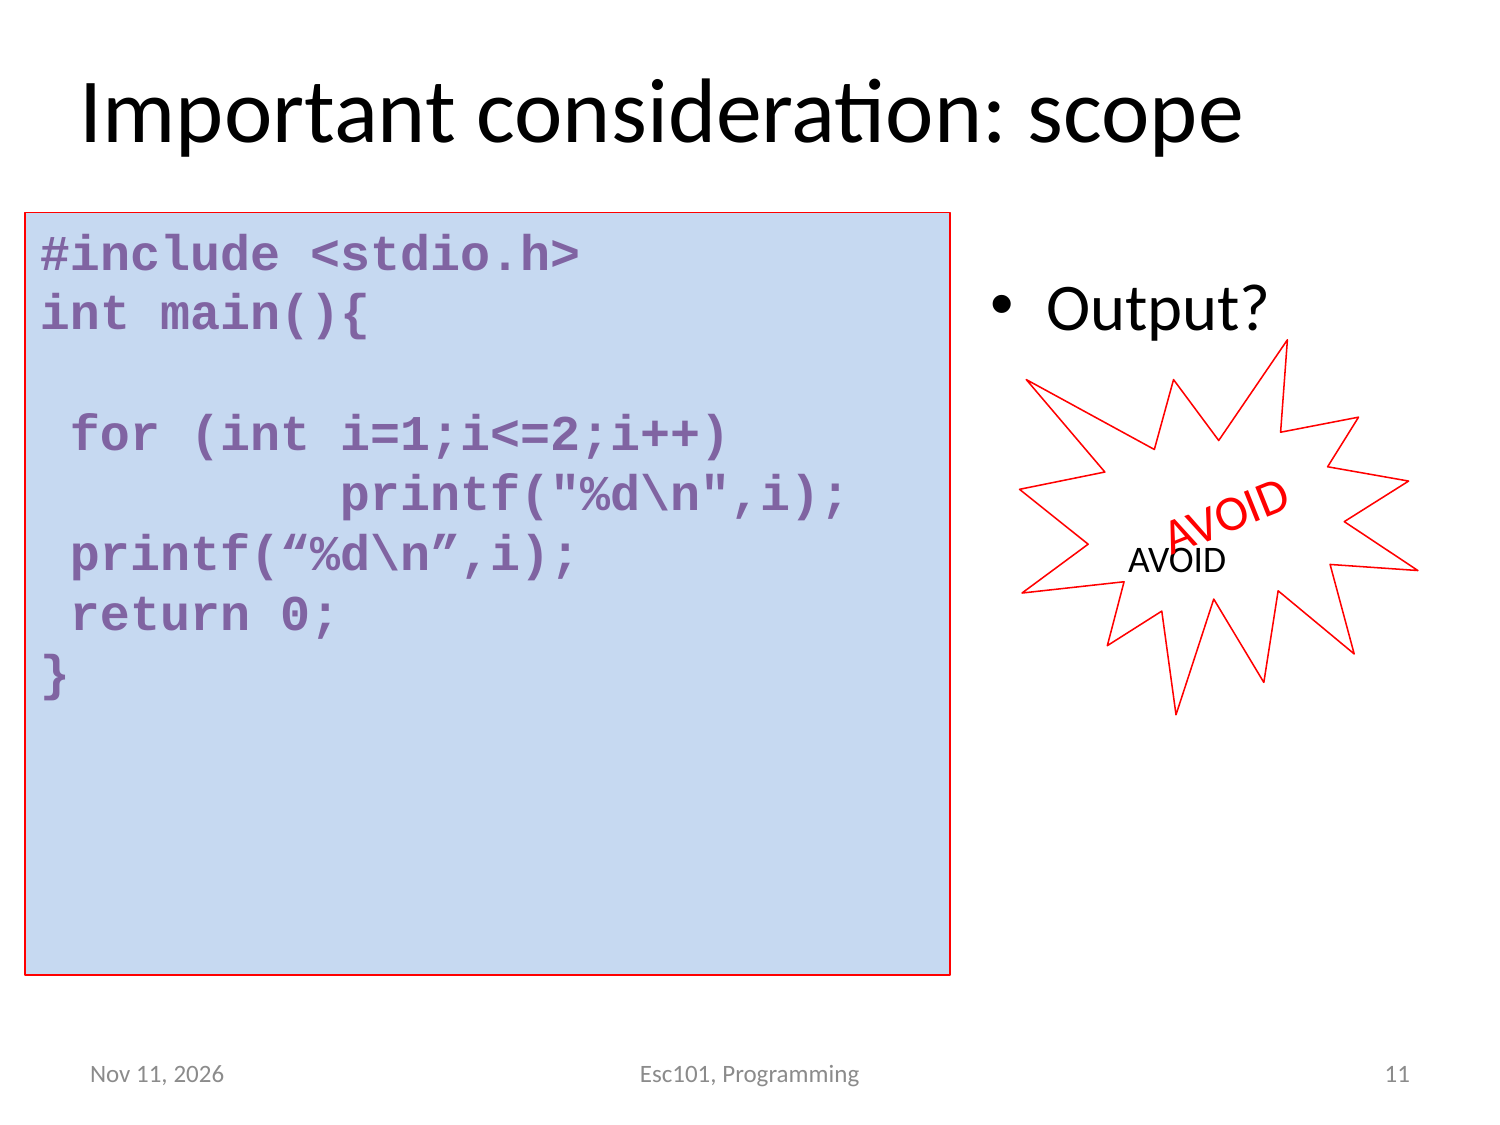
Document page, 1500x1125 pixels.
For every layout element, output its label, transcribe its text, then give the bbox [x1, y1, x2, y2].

slide_number Aug-17 [75, 1042, 425, 1103]
list Output? [975, 256, 1495, 932]
title Important consideration: scope [24, 37, 1300, 175]
footer Esc101, Programming [512, 1042, 988, 1103]
slide_number 11 [1074, 1042, 1425, 1103]
text_box AVOID [1113, 527, 1301, 588]
text_box AVOID [1136, 438, 1339, 578]
text_box #include <stdio.h> int main(){ for (int i=1;i<=2;i++) printf("%d\n",i); printf(“%d\n”,i); return 0; } [24, 212, 950, 975]
